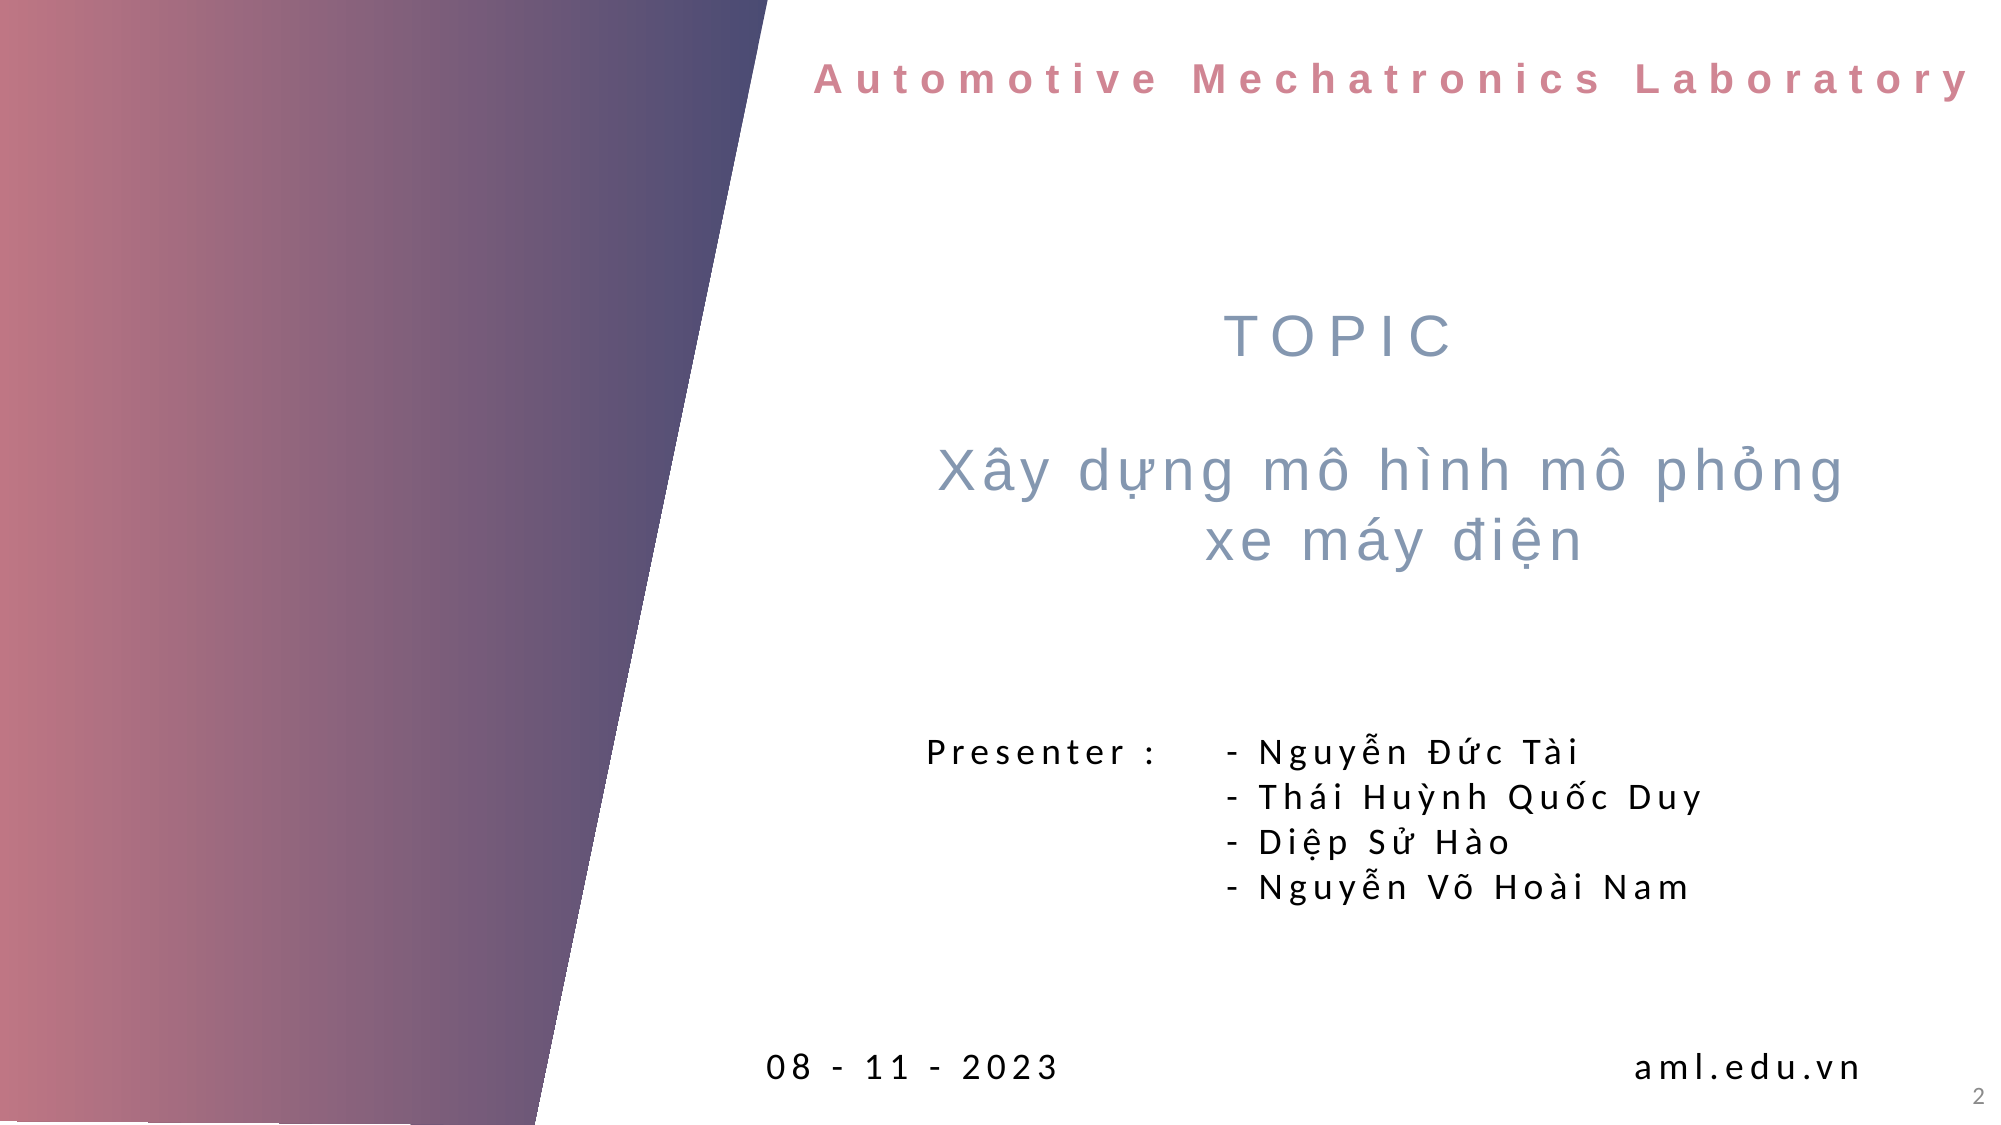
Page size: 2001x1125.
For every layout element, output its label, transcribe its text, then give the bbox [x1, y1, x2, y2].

text_box [0, 0, 769, 1125]
text_box Automotive Mechatronics Laboratory [797, 15, 2000, 138]
text_box Presenter : - Nguyễn Đức Tài - Thái Huỳnh Quốc Duy - Diệp Sử Hào - Nguyễn Võ Hoài Nam [911, 720, 2000, 915]
text_box 08 - 11 - 2023 [731, 1034, 1092, 1095]
list TOPIC [1208, 271, 1580, 393]
text_box Xây dựng mô hình mô phỏng xe máy điện [905, 393, 1882, 610]
text_box aml.edu.vn [1566, 1034, 1928, 1095]
slide_number 2 [1927, 1065, 2000, 1125]
